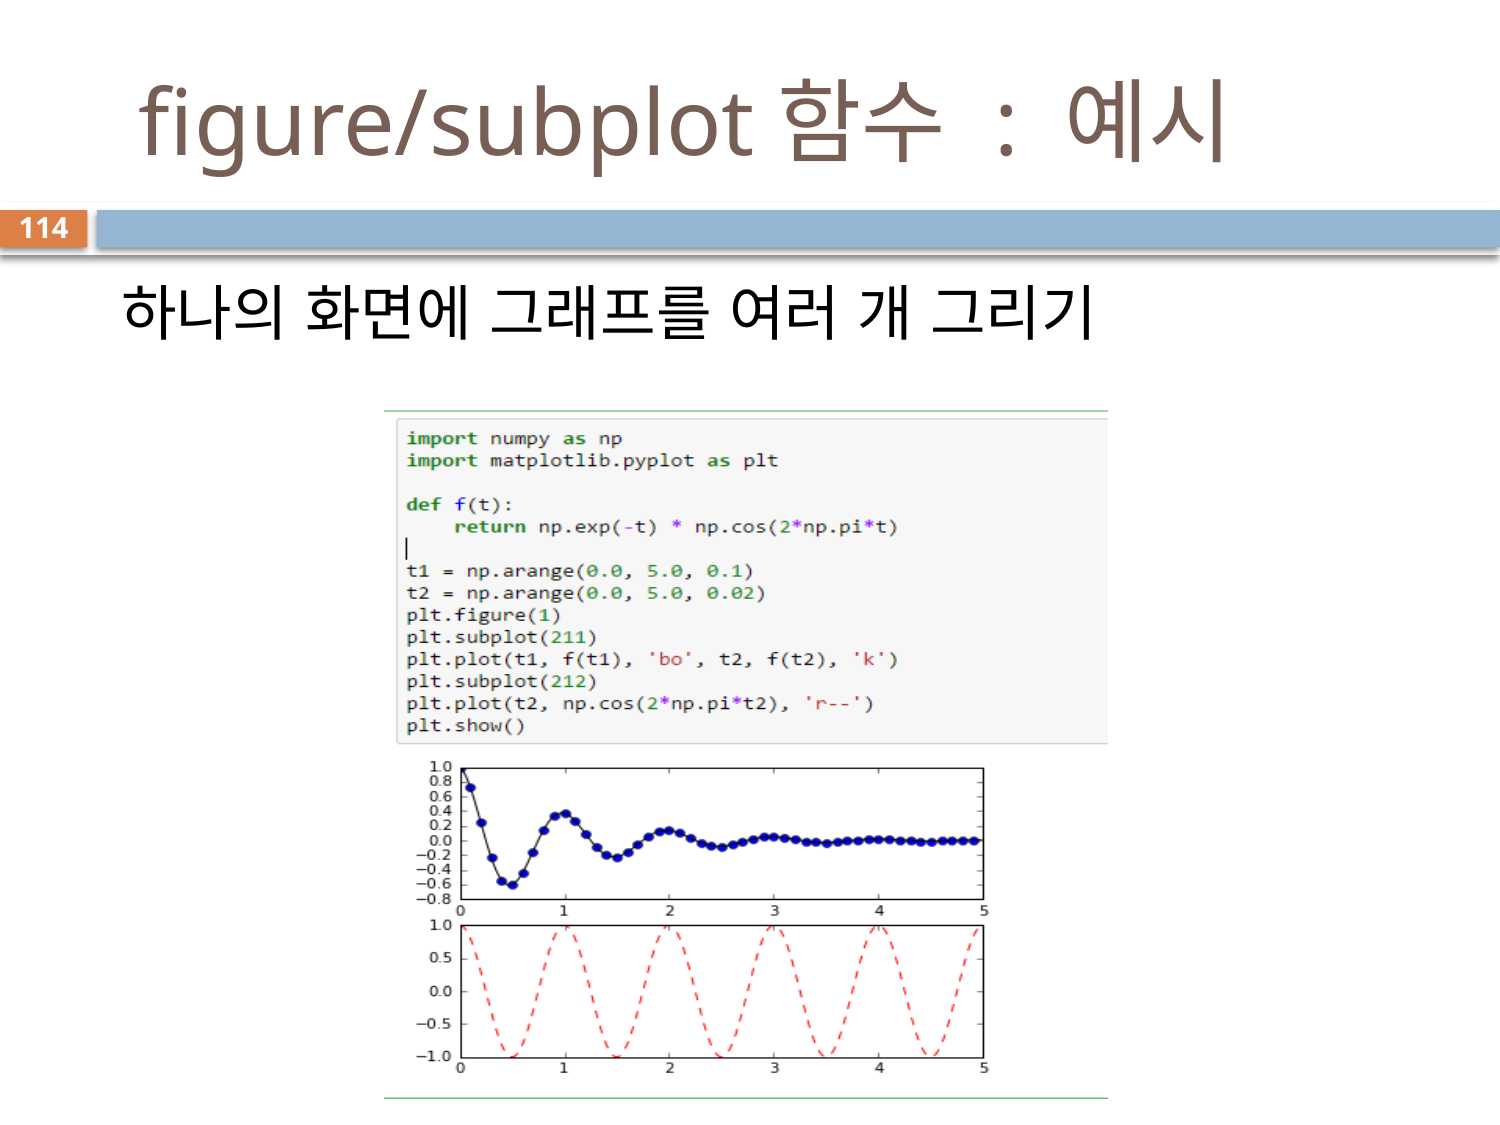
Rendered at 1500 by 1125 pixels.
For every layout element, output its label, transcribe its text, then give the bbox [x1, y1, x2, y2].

picture [383, 408, 1108, 1099]
slide_number 114 [0, 208, 88, 249]
title figure/subplot함수 : 예시 [100, 37, 1438, 200]
list 하나의 화면에 그래프를 여러 개 그리기 [75, 267, 1425, 539]
